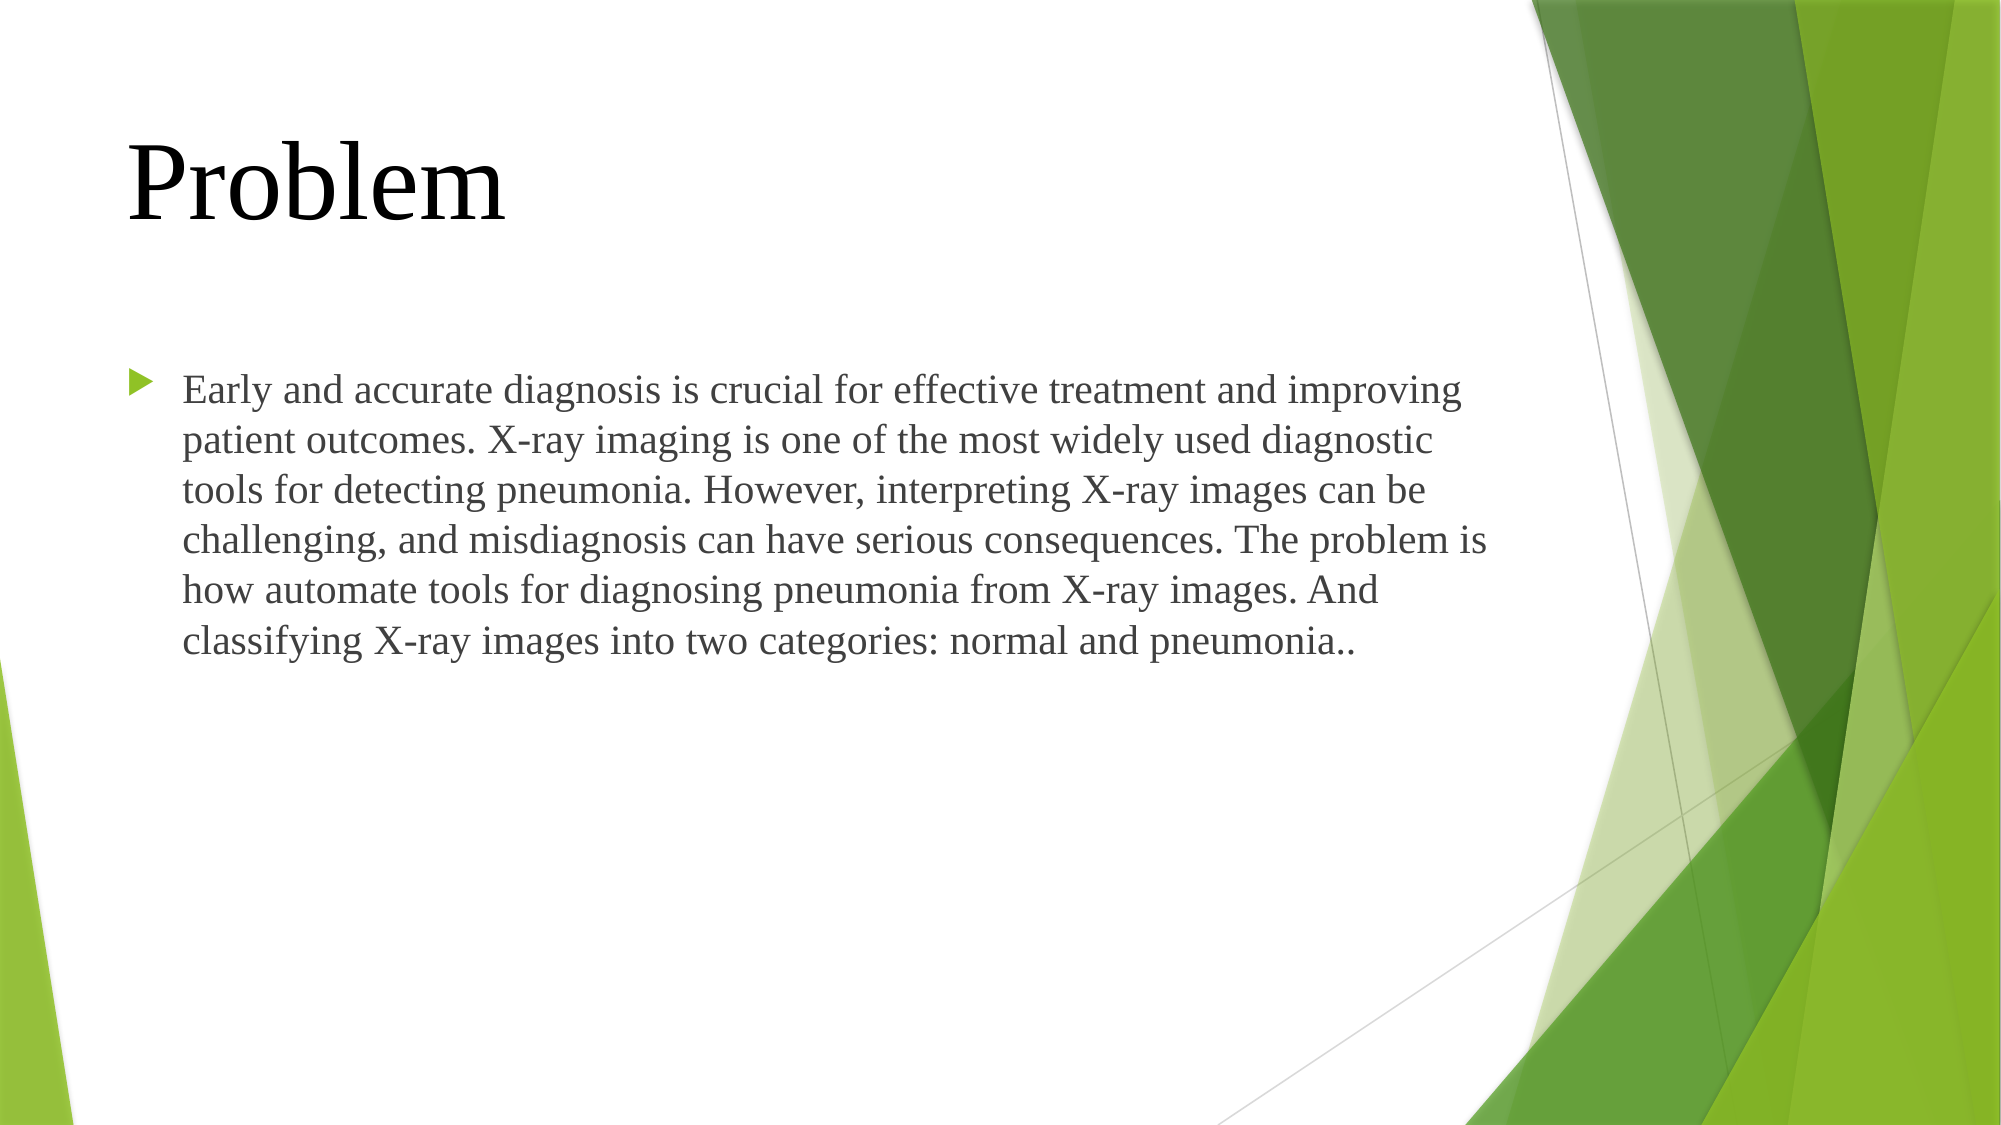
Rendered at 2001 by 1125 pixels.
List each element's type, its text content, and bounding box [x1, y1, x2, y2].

list Early and accurate diagnosis is crucial for effective treatment and improving patient outcomes. X-ray imaging is one of the most widely used diagnostic tools for detecting pneumonia. However, interpreting X-ray images can be challenging, and misdiagnosis can have serious consequences. The problem is how automate tools for diagnosing pneumonia from X-ray images. And classifying X-ray images into two categories: normal and pneumonia.. [111, 354, 1522, 992]
title Problem [111, 99, 1522, 317]
